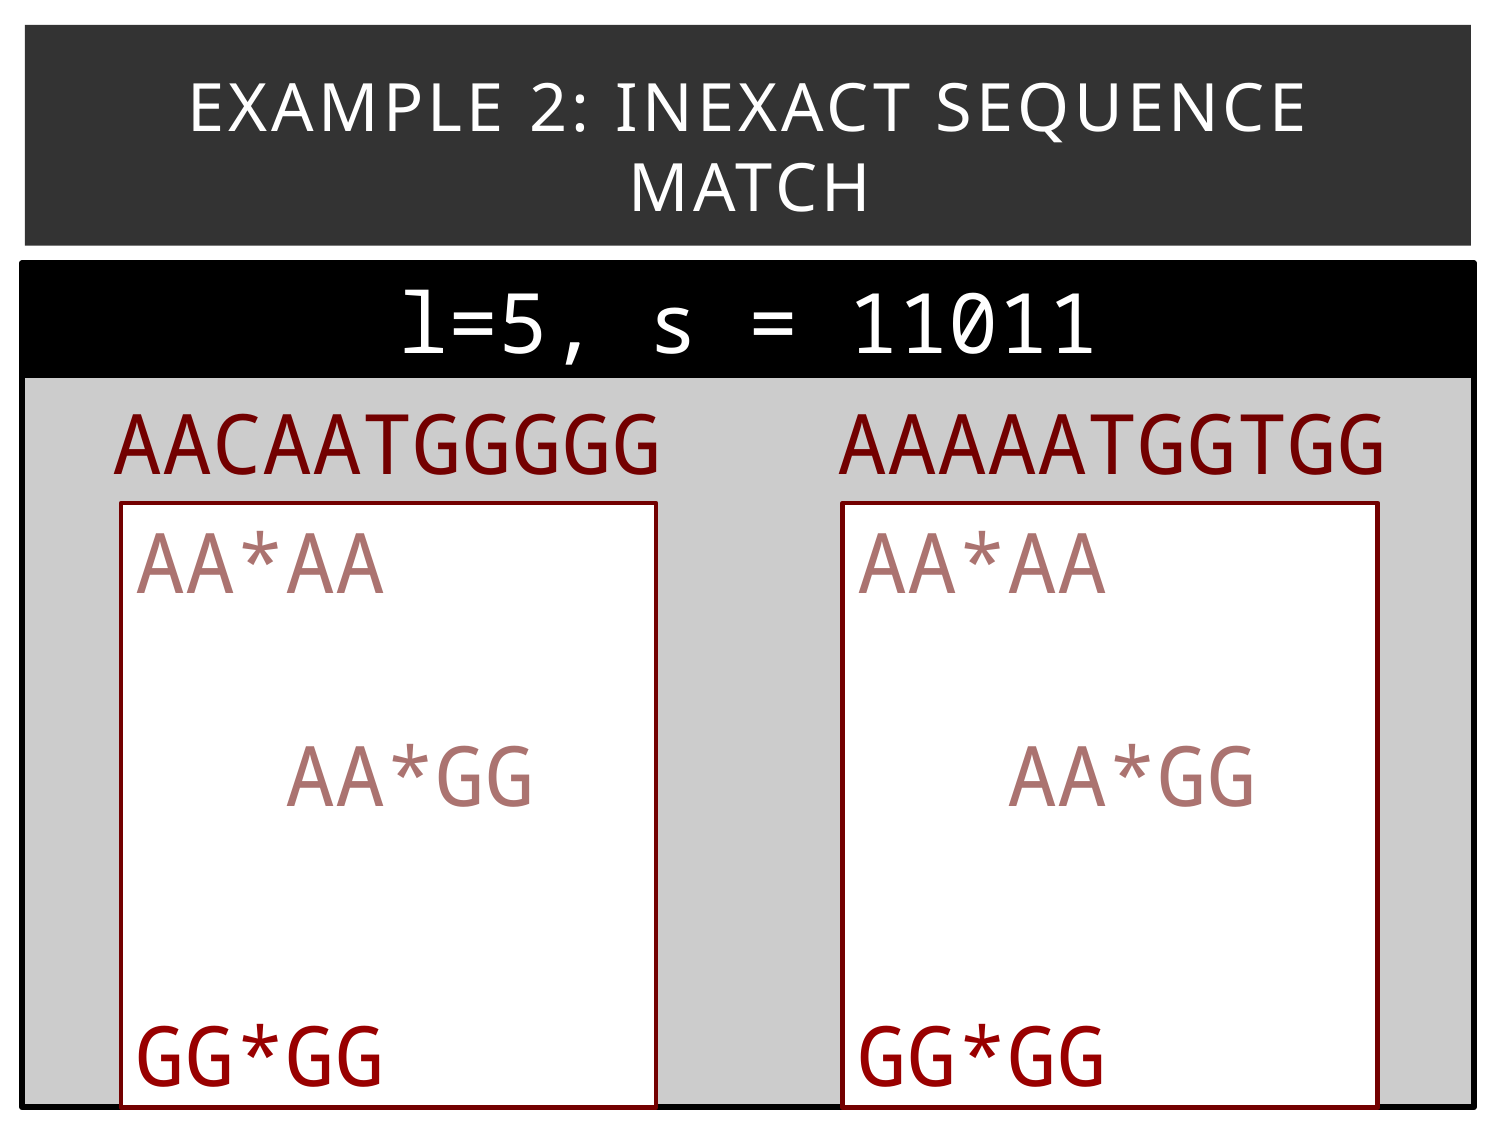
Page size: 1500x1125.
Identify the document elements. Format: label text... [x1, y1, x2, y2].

text_box AACAATGGGGG [62, 383, 713, 499]
text_box AA*AA AA*GG GG*GG [841, 501, 1379, 1109]
title Example 2: InExact Sequence Match [62, 58, 1438, 232]
text_box AA*AA AA*GG GG*GG [119, 501, 657, 1109]
text_box l=5, s = 11011 [22, 263, 1474, 378]
text_box [21, 262, 1475, 1109]
text_box AAAAATGGTGG [787, 383, 1438, 499]
